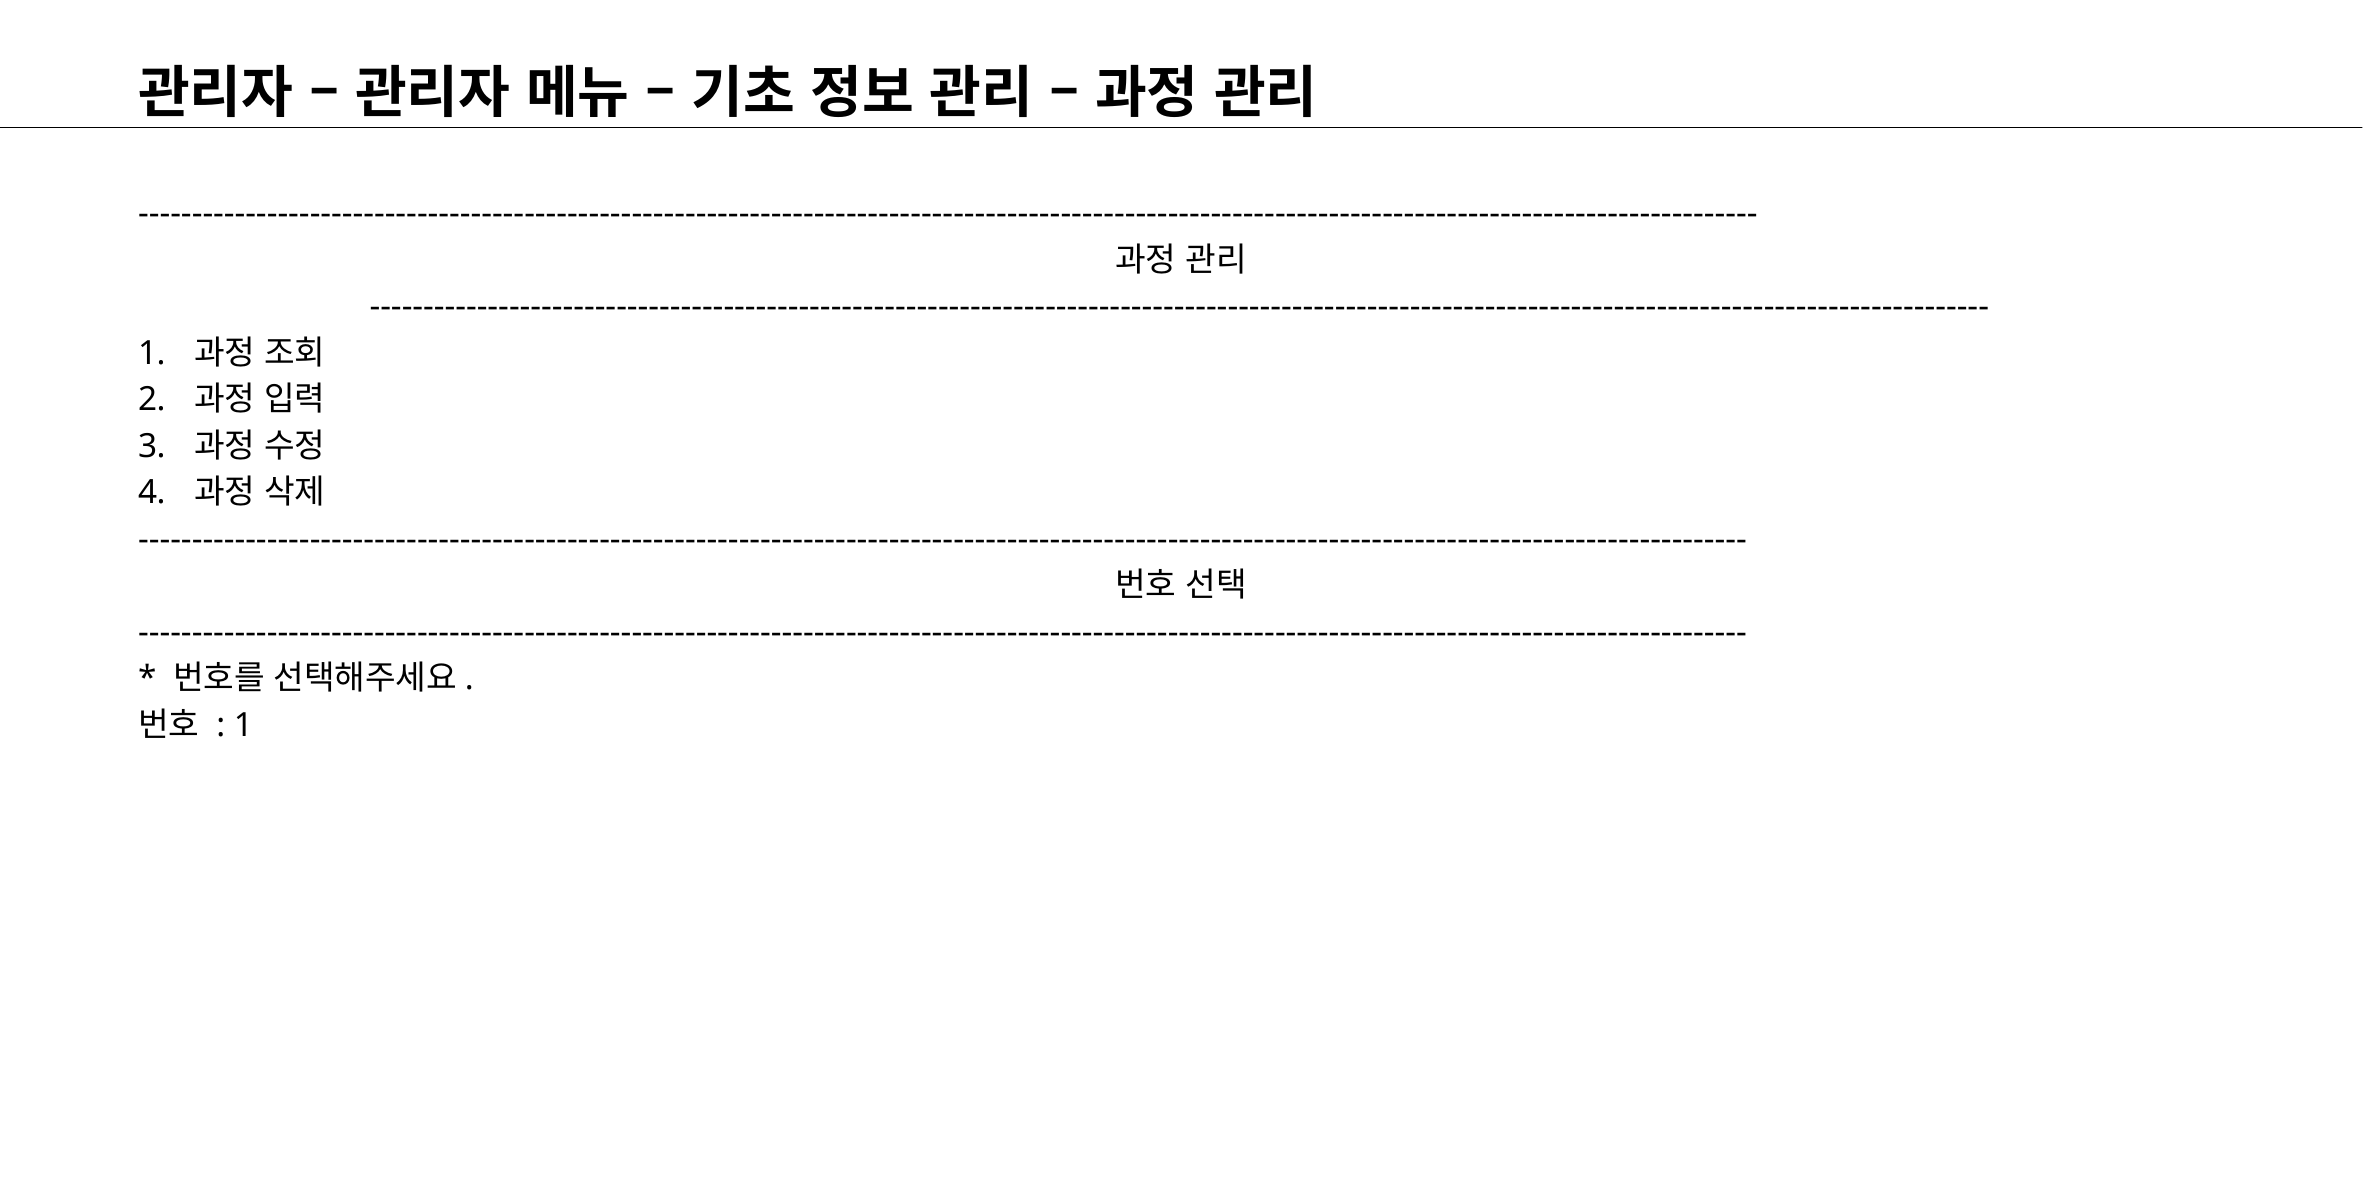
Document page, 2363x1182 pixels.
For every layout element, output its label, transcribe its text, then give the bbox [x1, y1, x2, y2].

list ------------------------------------------------------------------------------------------------------------------------------------------------------- 과정 관리 ------------------------------------------------------------------------------------------------------------------------------------------------------- 과정 조회 과정 입력 과정 수정 과정 삭제 ------------------------------------------------------------------------------------------------------------------------------------------------------ 번호 선택 ------------------------------------------------------------------------------------------------------------------------------------------------------ * 번호를 선택해주세요. 번호 : 1 [118, 181, 2245, 1124]
title 관리자 – 관리자 메뉴 – 기초 정보 관리 – 과정 관리 [118, 47, 2245, 126]
